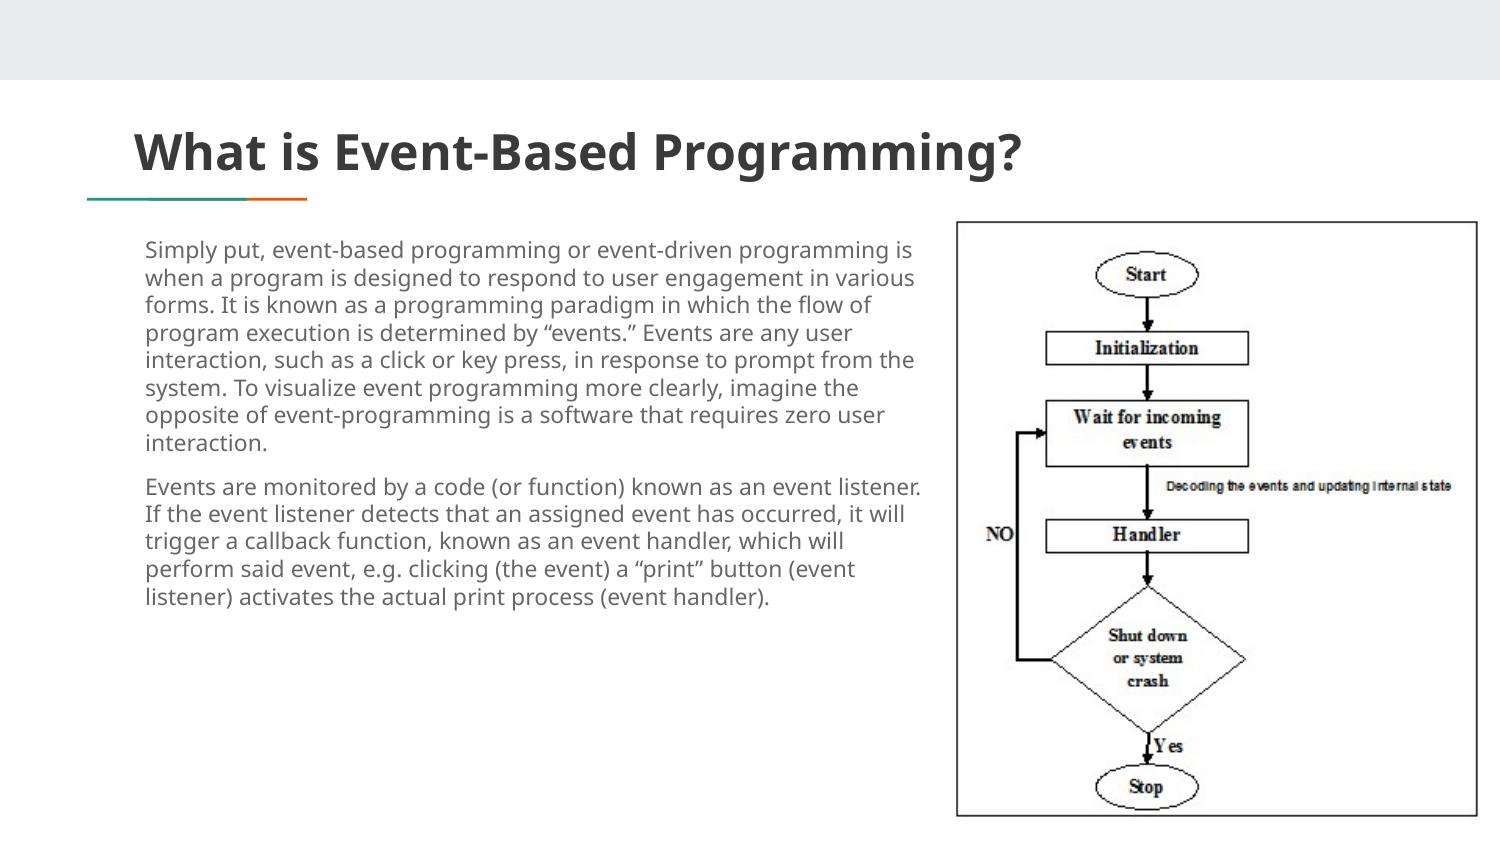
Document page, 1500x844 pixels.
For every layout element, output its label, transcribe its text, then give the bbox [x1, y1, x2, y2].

title What is Event-Based Programming? [119, 93, 1381, 182]
picture [954, 220, 1481, 820]
text_box Simply put, event-based programming or event-driven programming is when a program is designed to respond to user engagement in various forms. It is known as a programming paradigm in which the flow of program execution is determined by “events.” Events are any user interaction, such as a click or key press, in response to prompt from the system. To visualize event programming more clearly, imagine the opposite of event-programming is a software that requires zero user interaction. Events are monitored by a code (or function) known as an event listener. If the event listener detects that an assigned event has occurred, it will trigger a callback function, known as an event handler, which will perform said event, e.g. clicking (the event) a “print” button (event listener) activates the actual print process (event handler). [130, 220, 941, 813]
